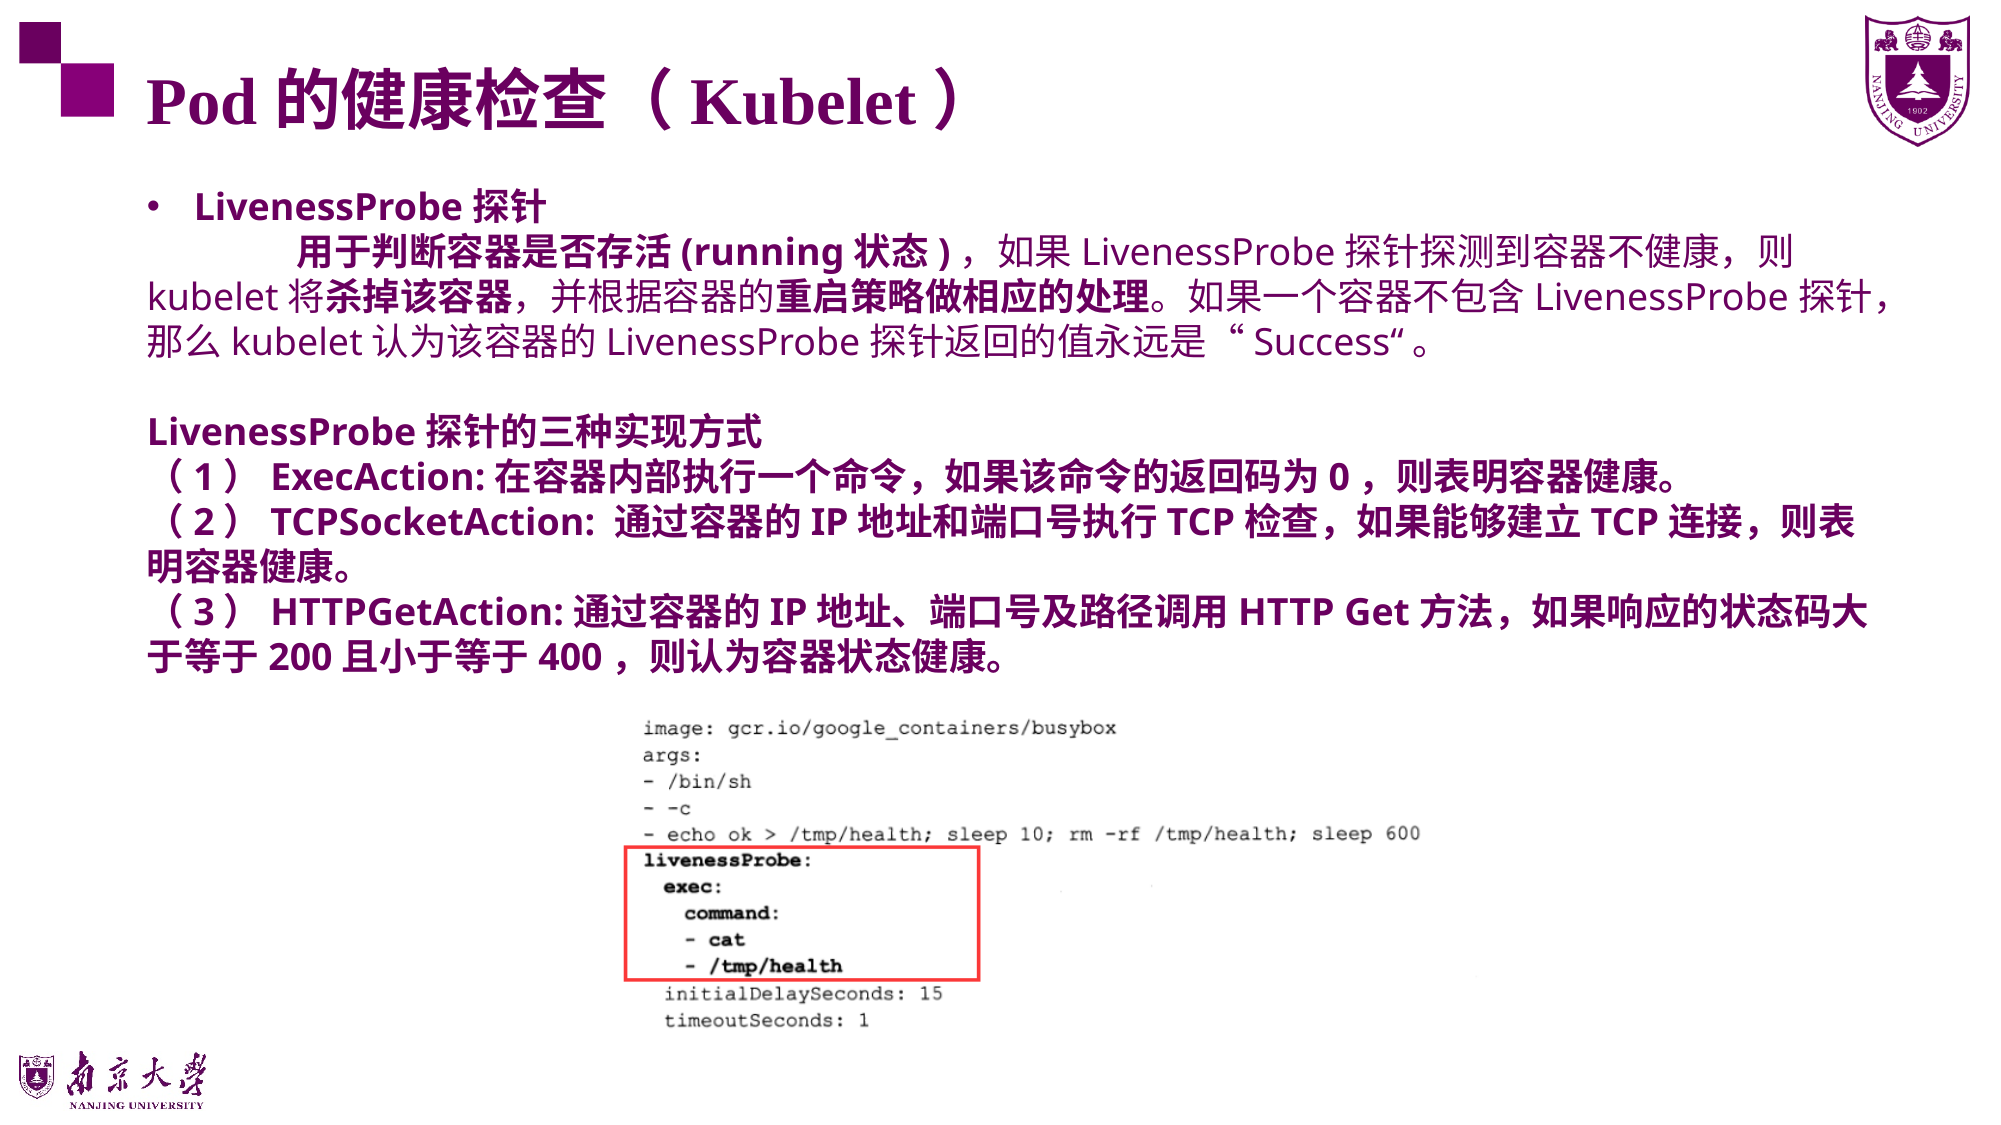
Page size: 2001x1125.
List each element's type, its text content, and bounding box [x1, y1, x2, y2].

picture [599, 684, 1484, 1038]
text_box LivenessProbe探针 用于判断容器是否存活(running状态)，如果LivenessProbe探针探测到容器不健康，则kubelet将杀掉该容器，并根据容器的重启策略做相应的处理。如果一个容器不包含LivenessProbe探针，那么kubelet认为该容器的LivenessProbe探针返回的值永远是“Success“。 LivenessProbe探针的三种实现方式 （1）ExecAction:在容器内部执行一个命令，如果该命令的返回码为0，则表明容器健康。 （2）TCPSocketAction: 通过容器的IP地址和端口号执行TCP检查，如果能够建立TCP连接，则表明容器健康。 （3）HTTPGetAction:通过容器的IP地址、端口号及路径调用HTTP Get方法，如果响应的状态码大于等于200且小于等于400，则认为容器状态健康。 [132, 175, 1900, 776]
picture [19, 1051, 206, 1111]
text_box Pod的健康检查（Kubelet） [132, 50, 1555, 145]
picture [1865, 15, 1970, 147]
